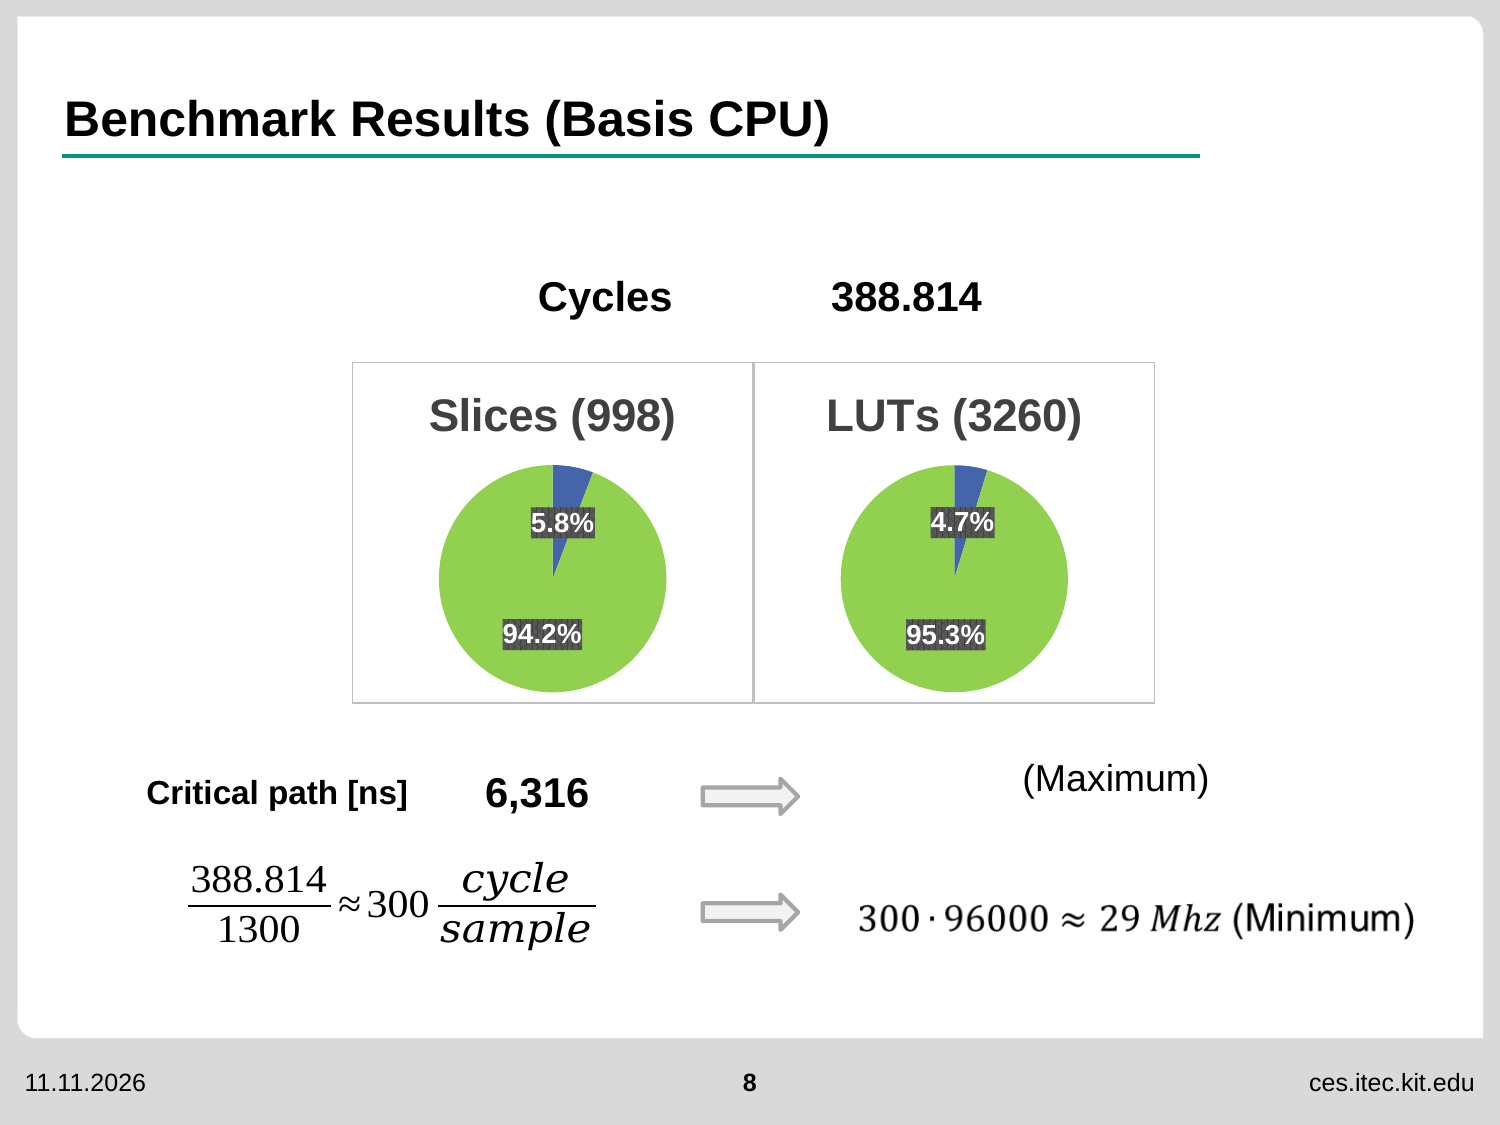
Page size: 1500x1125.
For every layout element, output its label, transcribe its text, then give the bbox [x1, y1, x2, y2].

chart [351, 361, 1156, 705]
table_header 388.814 [757, 268, 1056, 325]
text_box [700, 776, 801, 817]
table_header 6,316 [432, 764, 643, 821]
title Benchmark Results (Basis CPU) [63, 54, 1199, 148]
table_header Critical path [ns] [125, 764, 430, 821]
text_box [700, 892, 801, 932]
table_header Cycles [456, 268, 755, 325]
picture [0, 0, 1500, 1125]
